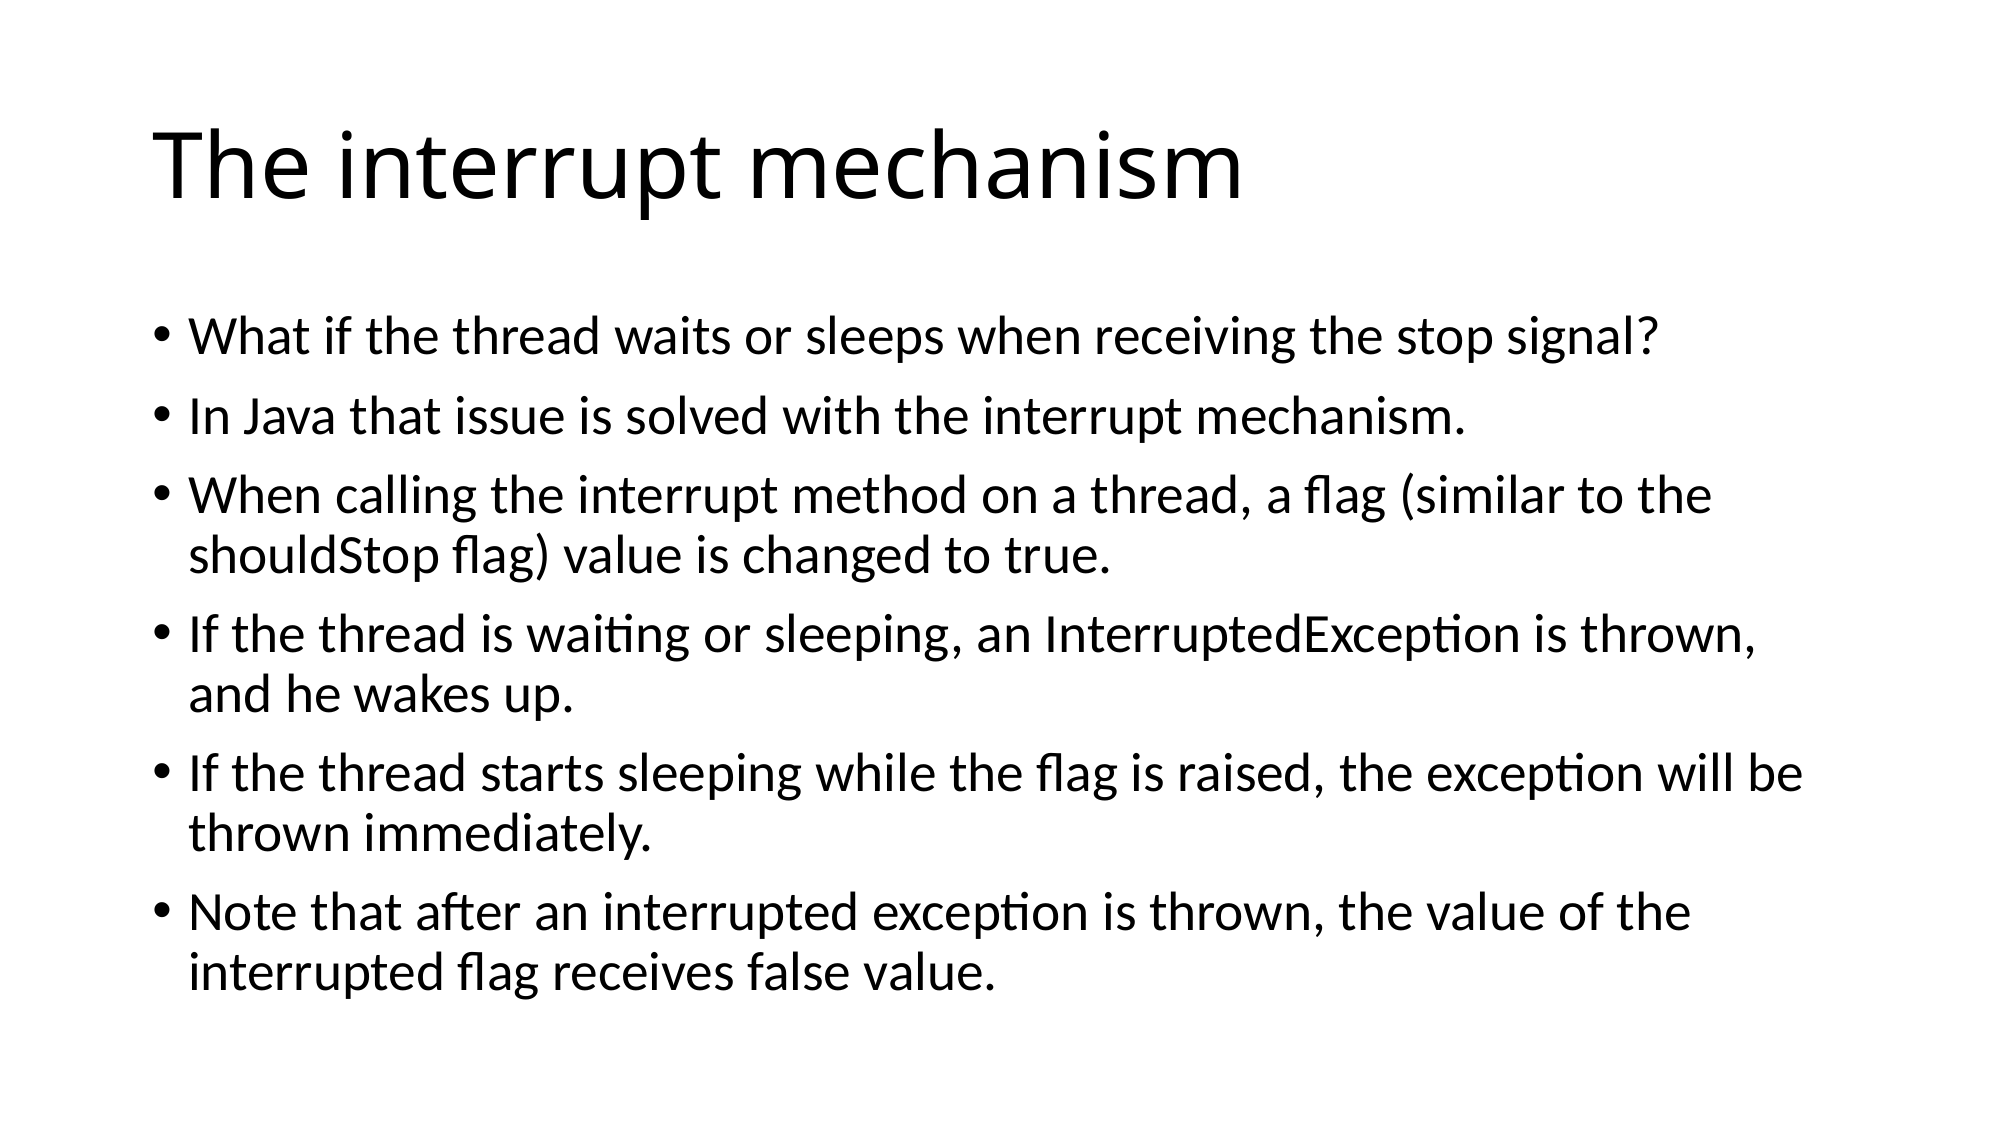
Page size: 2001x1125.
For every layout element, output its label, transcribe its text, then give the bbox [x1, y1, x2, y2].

list What if the thread waits or sleeps when receiving the stop signal? In Java that issue is solved with the interrupt mechanism. When calling the interrupt method on a thread, a flag (similar to the shouldStop flag) value is changed to true. If the thread is waiting or sleeping, an InterruptedException is thrown, and he wakes up. If the thread starts sleeping while the flag is raised, the exception will be thrown immediately. Note that after an interrupted exception is thrown, the value of the interrupted flag receives false value. [137, 299, 1863, 1014]
title The interrupt mechanism [137, 59, 1863, 278]
